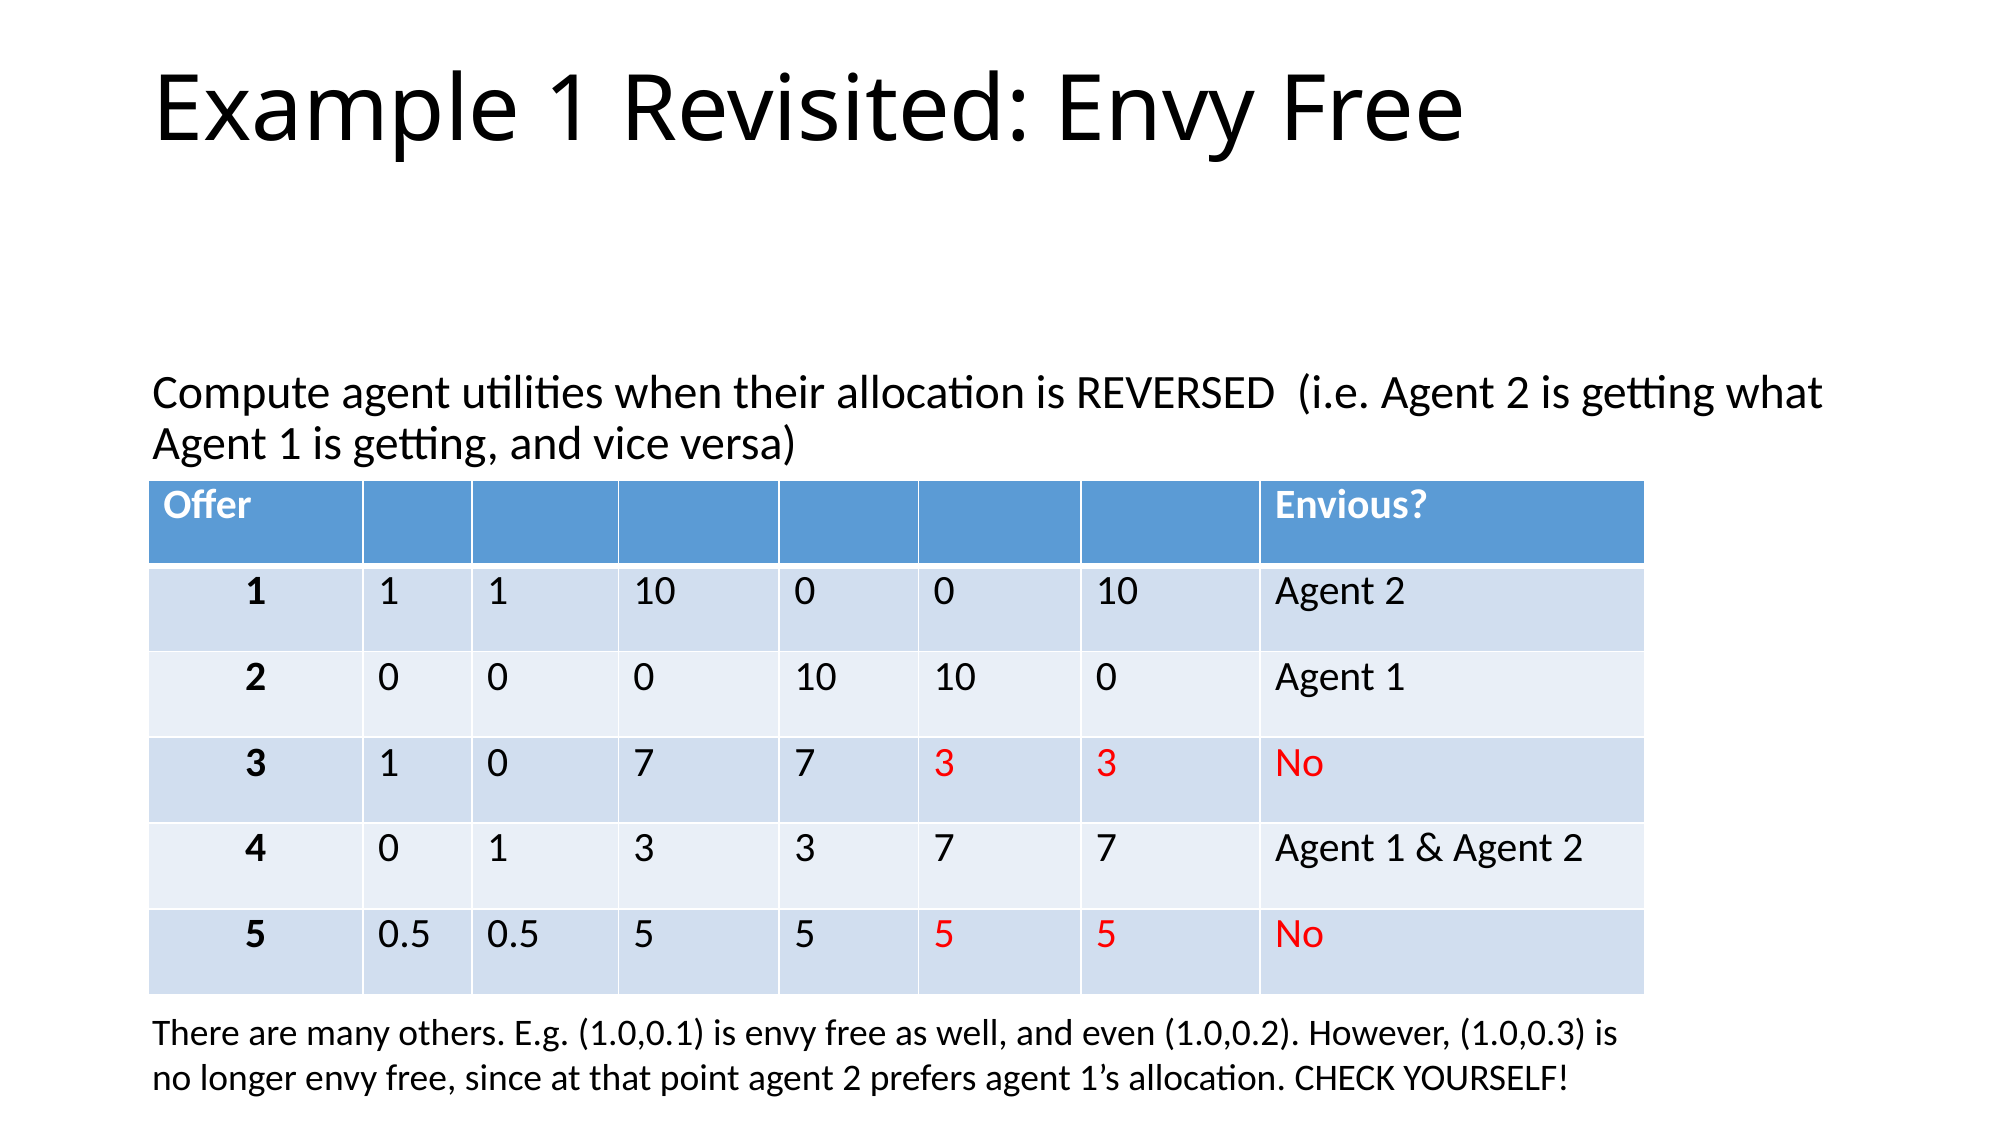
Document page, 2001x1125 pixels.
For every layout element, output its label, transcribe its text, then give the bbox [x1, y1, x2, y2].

title Example 1 Revisited: Envy Free [137, 2, 1863, 220]
text_box There are many others. E.g. (1.0,0.1) is envy free as well, and even (1.0,0.2). However, (1.0,0.3) is no longer envy free, since at that point agent 2 prefers agent 1’s allocation. CHECK YOURSELF! [137, 1000, 1635, 1106]
